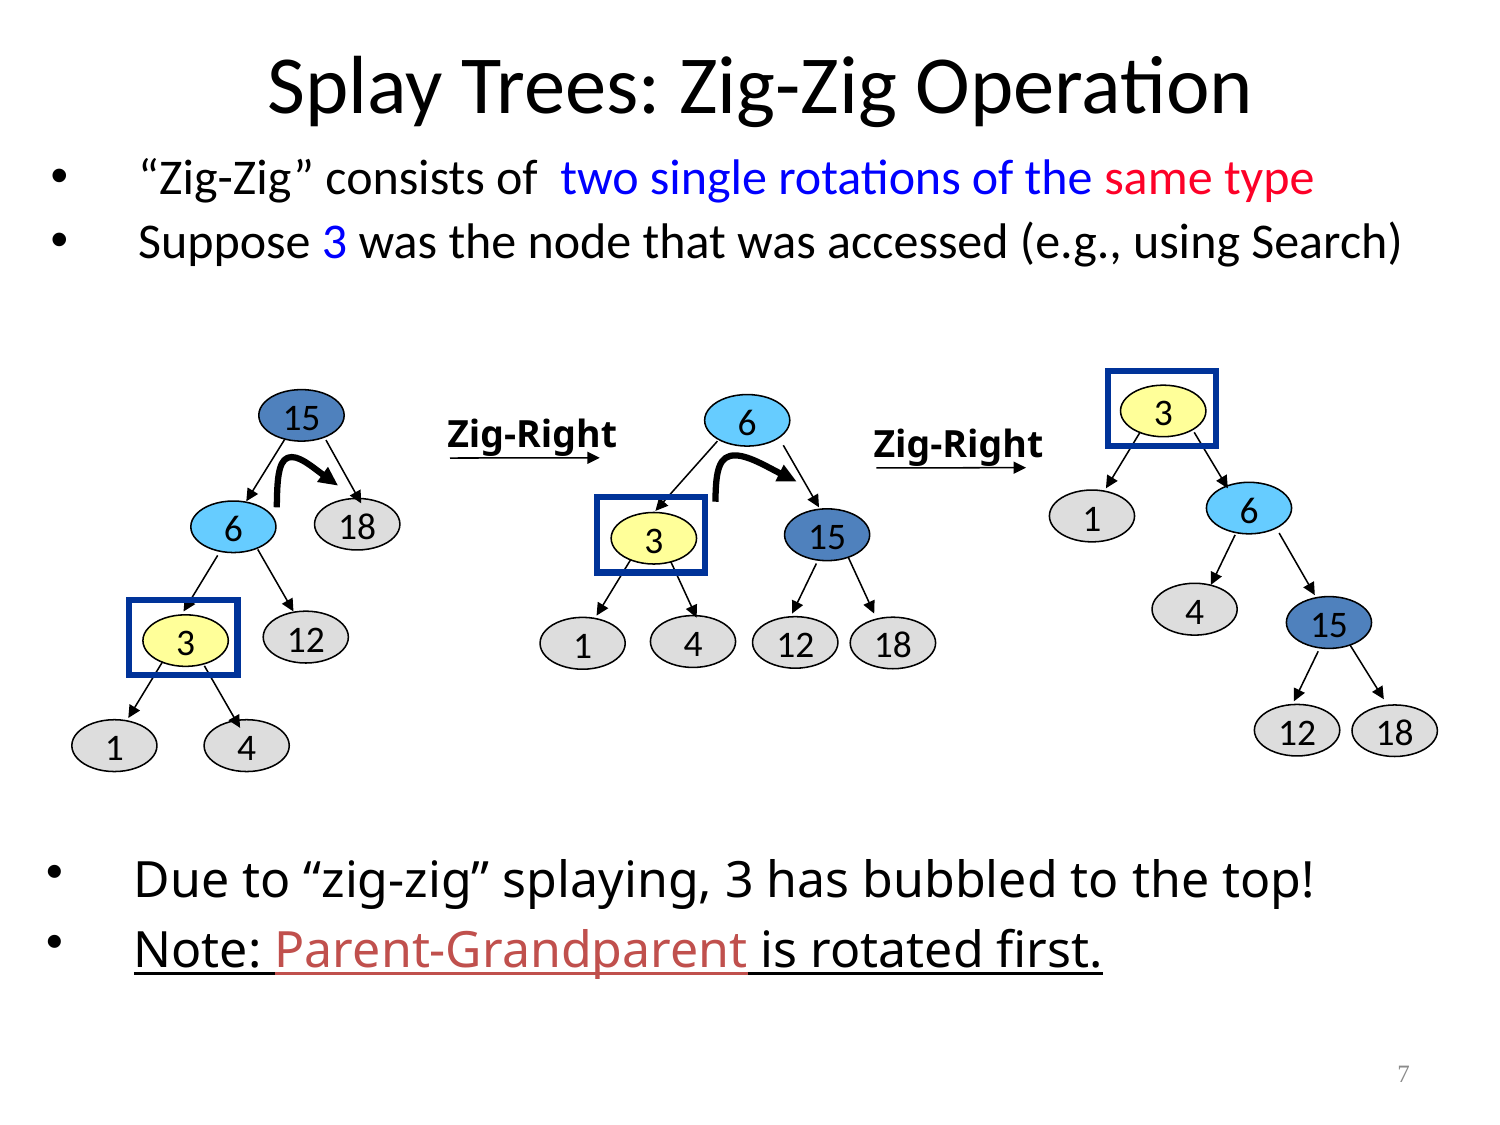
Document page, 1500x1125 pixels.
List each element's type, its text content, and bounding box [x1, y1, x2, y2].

text_box 6 [704, 394, 790, 447]
text_box Due to “zig-zig” splaying, 3 has bubbled to the top! Note: Parent-Grandparent is rotated first. [31, 840, 1449, 1028]
text_box 12 [1254, 704, 1340, 756]
text_box [1202, 447, 1228, 489]
text_box 12 [263, 611, 349, 664]
text_box 6 [1206, 482, 1292, 534]
text_box [1279, 532, 1315, 596]
text_box 6 [190, 501, 276, 553]
text_box 4 [204, 719, 290, 772]
text_box [1105, 447, 1132, 489]
text_box [1293, 651, 1319, 702]
text_box [848, 557, 875, 614]
text_box 4 [1152, 583, 1238, 636]
text_box [1350, 645, 1384, 700]
text_box [246, 439, 285, 502]
text_box [596, 573, 623, 616]
text_box 12 [752, 616, 838, 669]
text_box [675, 573, 698, 618]
text_box [210, 676, 241, 728]
text_box 18 [314, 498, 400, 550]
text_box [783, 445, 819, 508]
text_box 18 [850, 617, 936, 669]
text_box [325, 440, 362, 504]
text_box 15 [258, 389, 345, 442]
text_box 4 [650, 615, 736, 668]
text_box [1210, 534, 1236, 585]
title Splay Trees: Zig-Zig Operation [45, 23, 1477, 138]
text_box 1 [71, 719, 157, 772]
text_box 15 [1286, 596, 1372, 649]
text_box [128, 676, 155, 718]
text_box 1 [540, 617, 626, 670]
text_box [276, 457, 338, 508]
text_box [791, 563, 817, 614]
text_box Zig-Right [858, 412, 1059, 473]
slide_number 7 [1074, 1042, 1425, 1103]
text_box [1107, 370, 1217, 447]
text_box [257, 549, 294, 612]
text_box 15 [784, 508, 870, 561]
list “Zig-Zig” consists of two single rotations of the same type Suppose 3 was the node that was accessed (e.g., using Search) [35, 144, 1473, 365]
text_box [715, 455, 797, 502]
text_box 1 [1049, 490, 1135, 542]
text_box 18 [1352, 704, 1438, 757]
text_box Zig-Right [432, 402, 633, 463]
text_box [596, 497, 706, 573]
text_box [128, 599, 238, 676]
